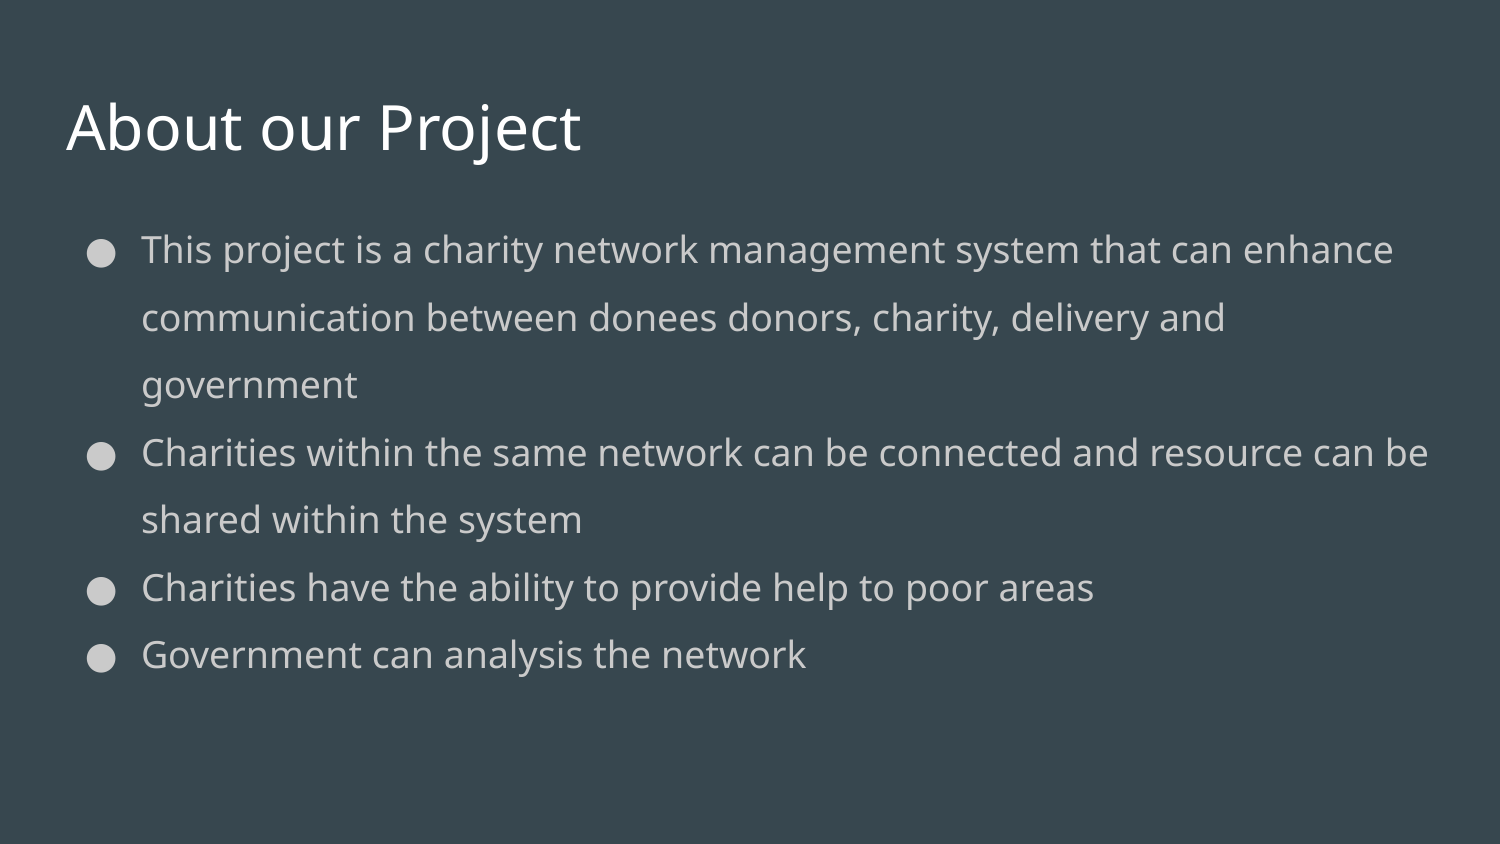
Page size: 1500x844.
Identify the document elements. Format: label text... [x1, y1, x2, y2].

title About our Project [51, 72, 1449, 167]
list This project is a charity network management system that can enhance communication between donees donors, charity, delivery and government Charities within the same network can be connected and resource can be shared within the system Charities have the ability to provide help to poor areas Government can analysis the network [51, 189, 1449, 750]
